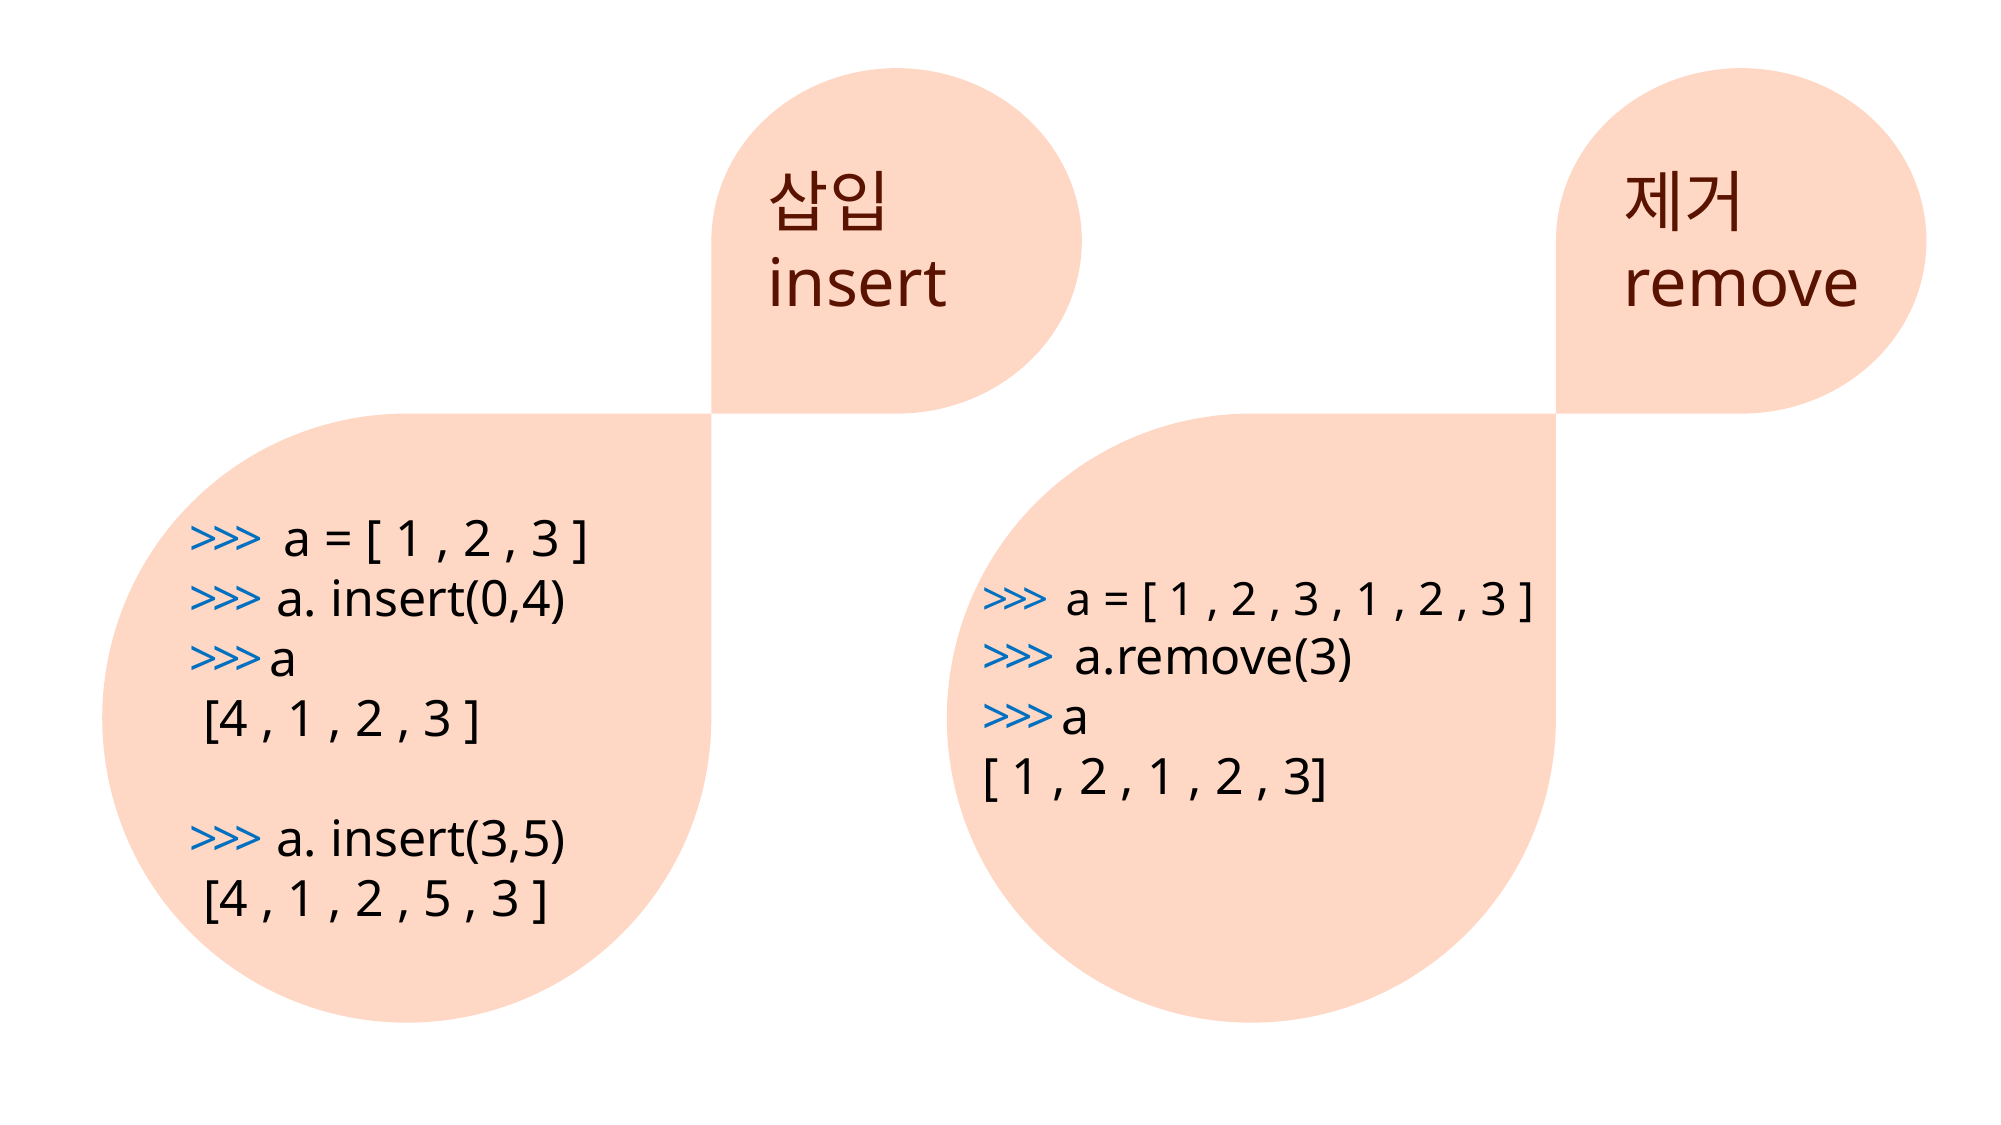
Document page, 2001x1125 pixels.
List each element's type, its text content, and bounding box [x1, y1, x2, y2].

text_box [945, 606, 1542, 1024]
text_box [1554, 67, 1928, 415]
text_box >>> a = [ 1 , 2 , 3 ] >>> a. insert(0,4) >>> a [4 , 1 , 2 , 3 ] >>> a. insert(3,5) [4 , 1 , 2 , 5 , 3 ] [175, 499, 708, 934]
text_box [988, 412, 1557, 562]
text_box 제거 remove [1608, 152, 1895, 328]
text_box [193, 412, 713, 770]
text_box [710, 67, 1083, 415]
text_box 삽입 insert [752, 152, 1039, 328]
text_box [101, 519, 175, 918]
text_box >>> a = [ 1 , 2 , 3 , 1 , 2 , 3 ] >>> a.remove(3) >>> a [ 1 , 2 , 1 , 2 , 3] [967, 562, 1609, 813]
text_box [190, 934, 624, 1024]
